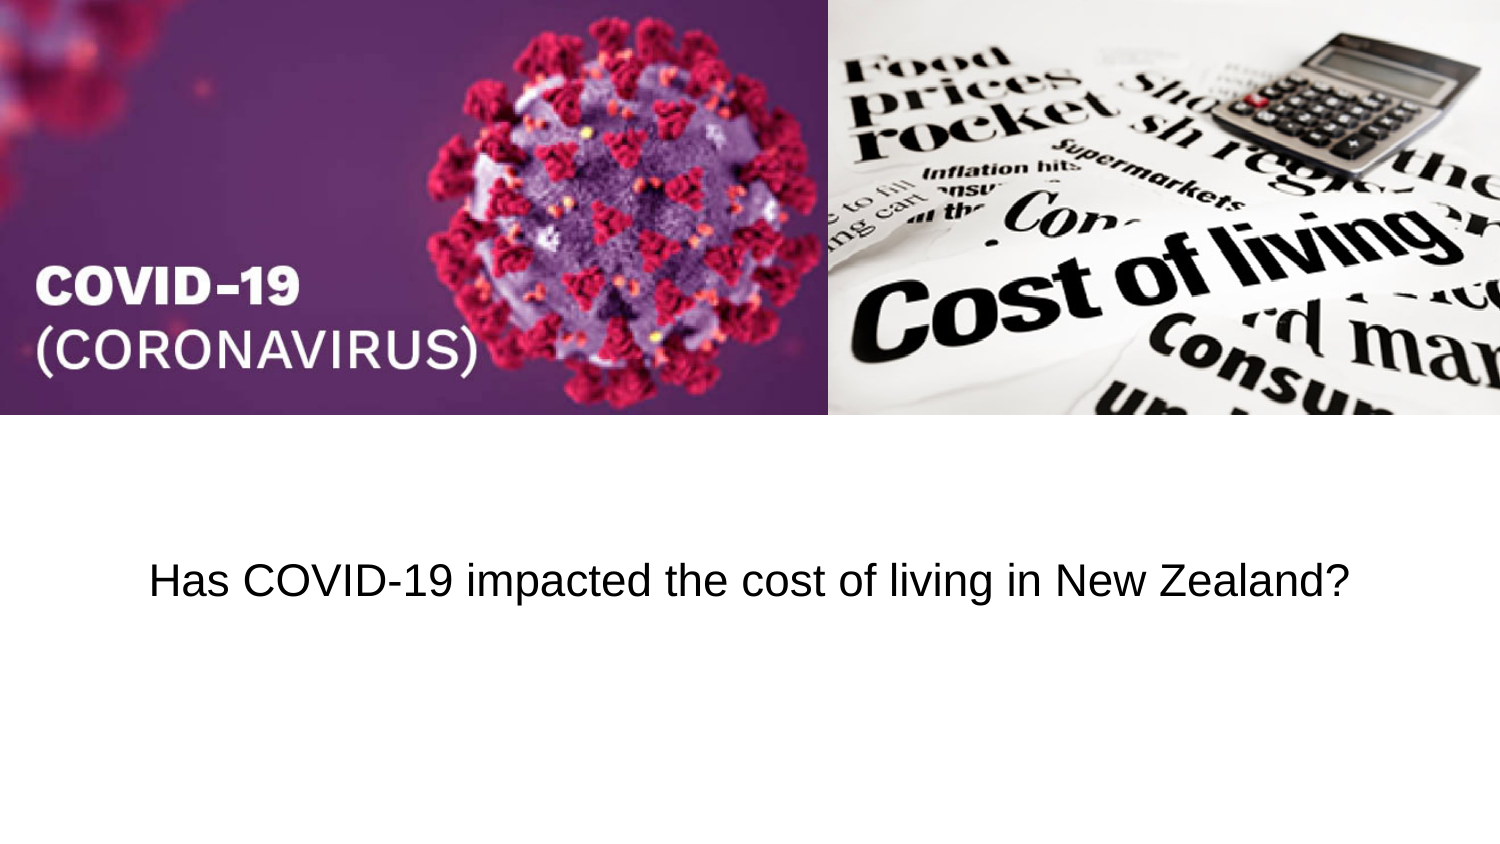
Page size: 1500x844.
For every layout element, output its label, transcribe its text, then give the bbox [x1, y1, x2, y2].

picture [0, 0, 1500, 416]
subtitle Has COVID-19 impacted the cost of living in New Zealand? [51, 531, 1449, 662]
